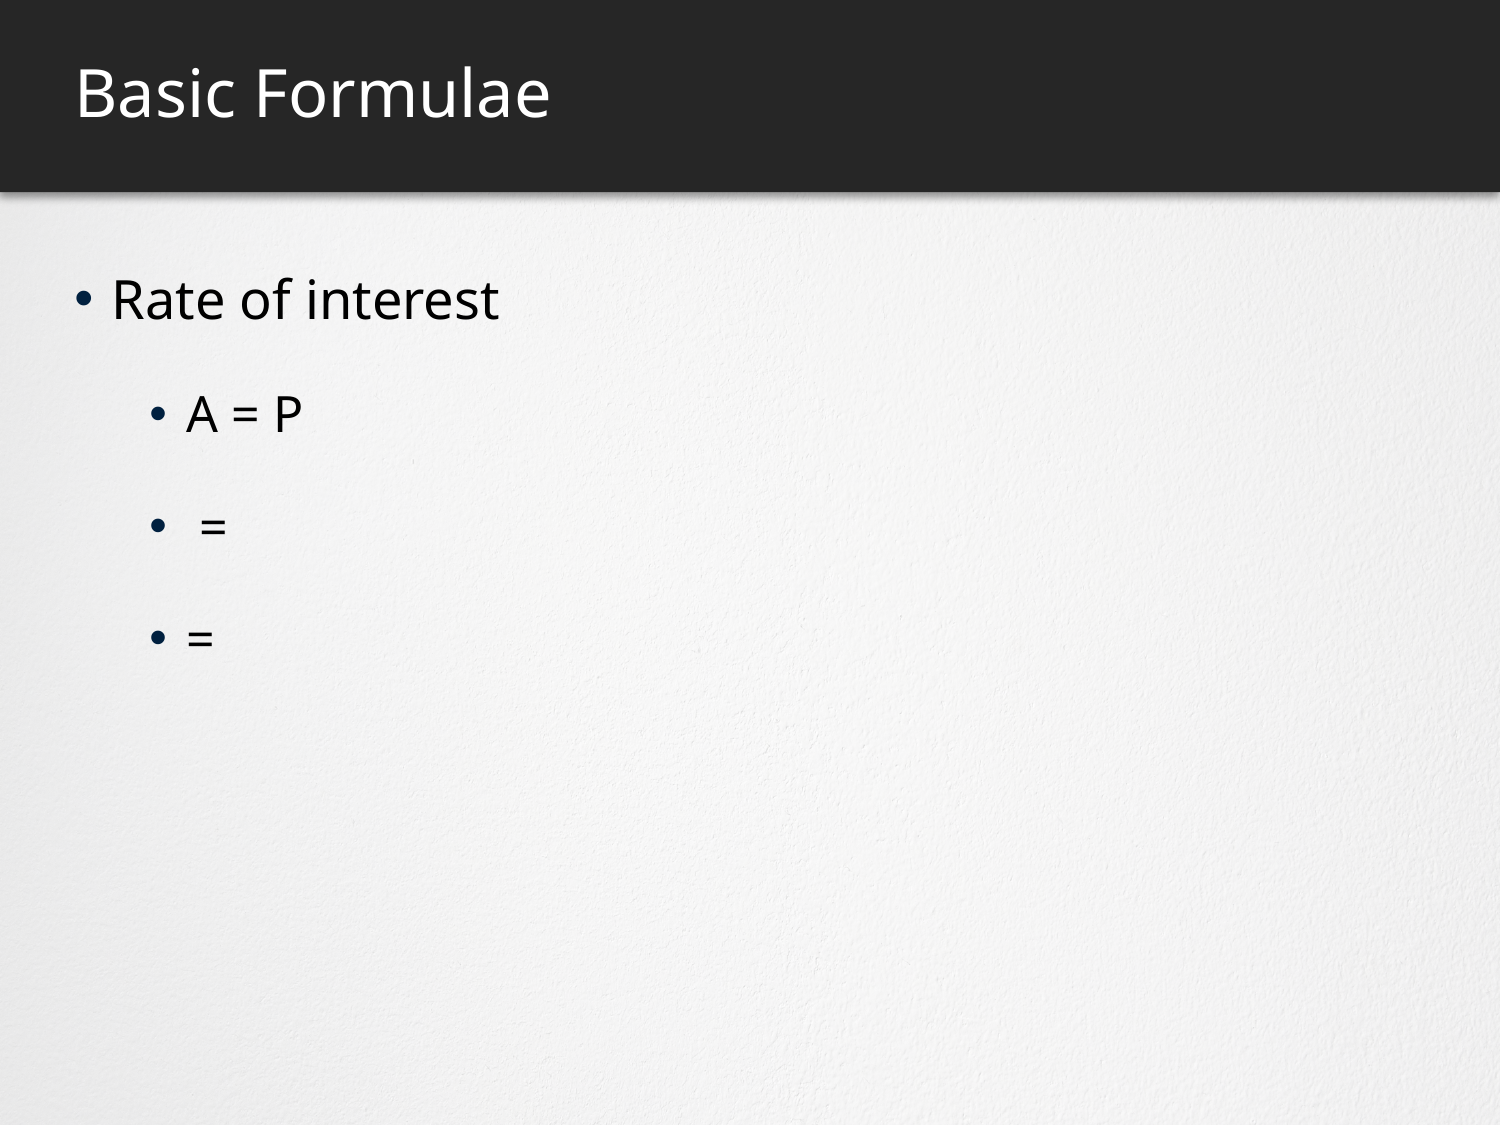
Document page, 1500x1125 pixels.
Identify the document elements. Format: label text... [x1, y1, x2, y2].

title Basic Formulae [59, 0, 1500, 193]
